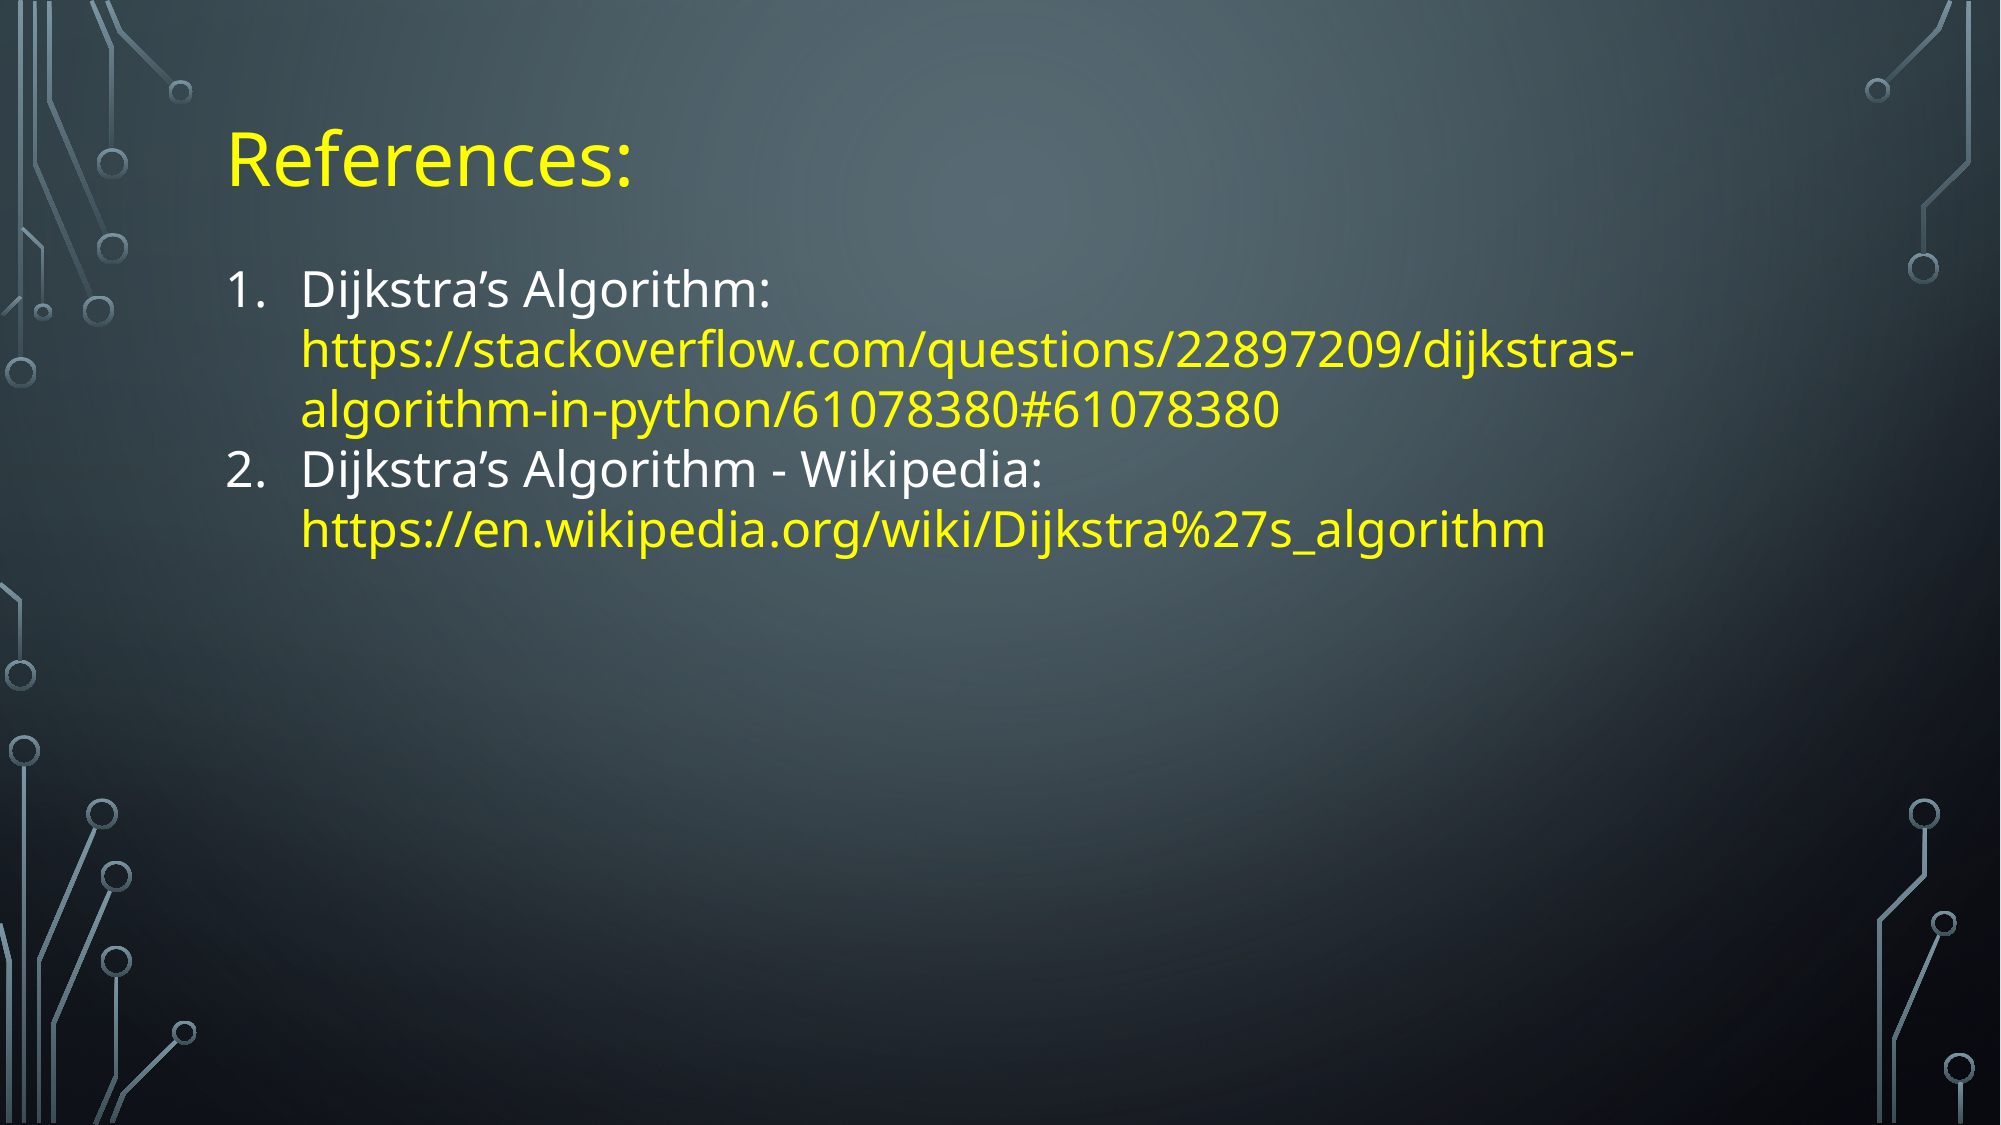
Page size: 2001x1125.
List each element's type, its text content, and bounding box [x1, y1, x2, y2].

text_box Dijkstra’s Algorithm: https://stackoverflow.com/questions/22897209/dijkstras-algorithm-in-python/61078380#61078380 Dijkstra’s Algorithm - Wikipedia: https://en.wikipedia.org/wiki/Dijkstra%27s_algorithm [210, 249, 1851, 565]
text_box References: [210, 104, 1872, 210]
